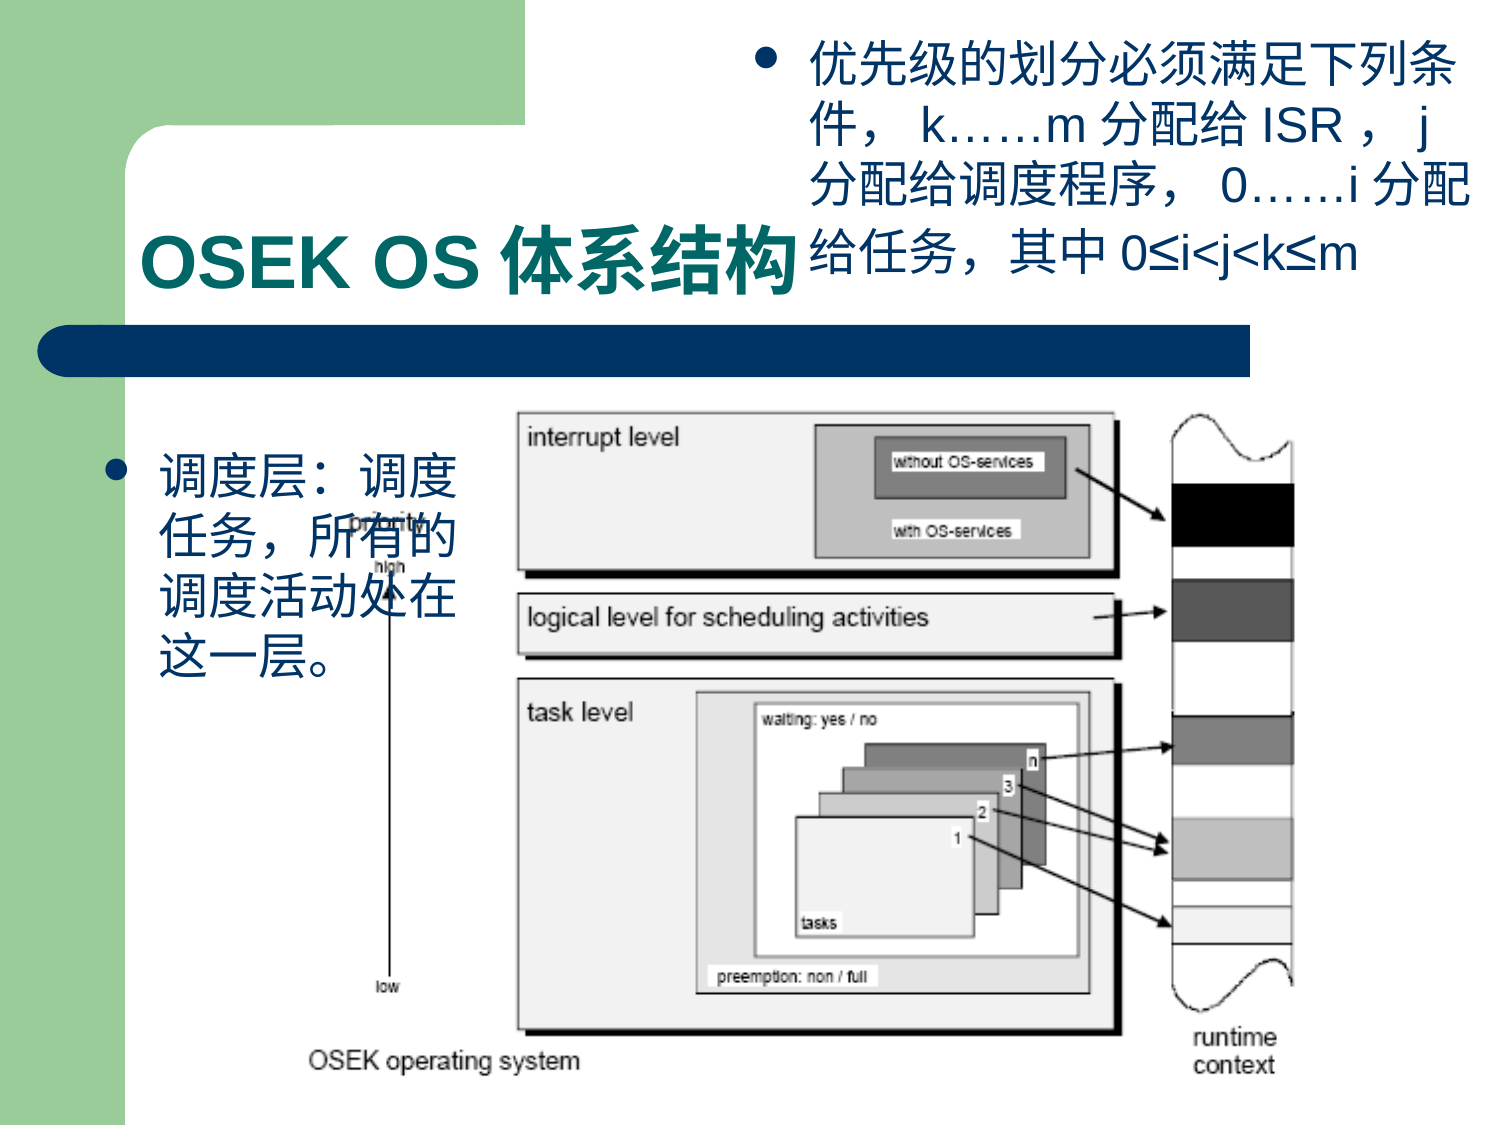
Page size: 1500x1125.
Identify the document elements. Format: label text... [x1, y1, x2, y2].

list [286, 387, 1388, 1086]
title OSEK OS体系结构 [124, 124, 737, 313]
text_box 调度层：调度任务，所有的调度活动处在这一层。 [87, 437, 286, 775]
text_box 优先级的划分必须满足下列条件，k……m分配给ISR，j分配给调度程序，0……i分配给任务，其中0≤i<j<k≤m [737, 24, 1500, 350]
